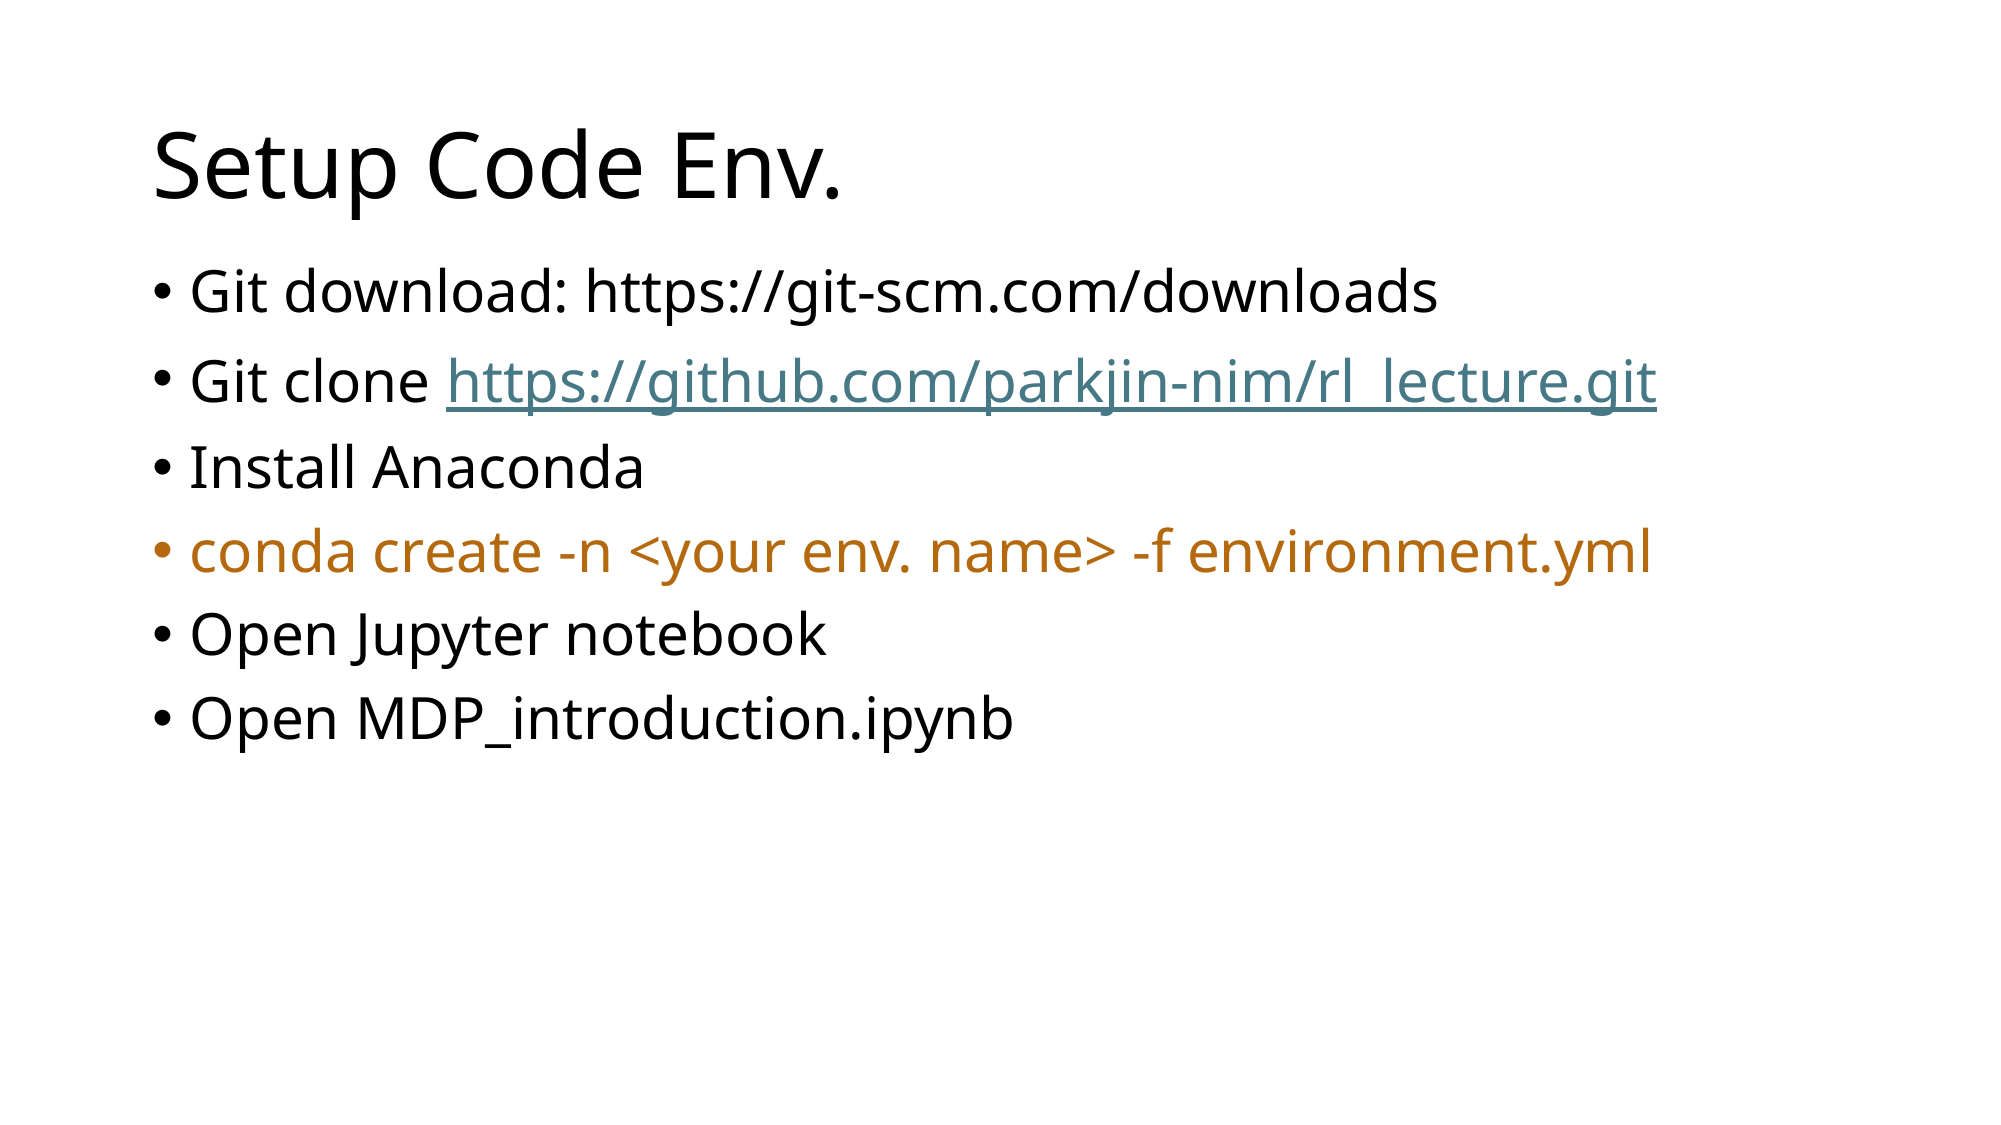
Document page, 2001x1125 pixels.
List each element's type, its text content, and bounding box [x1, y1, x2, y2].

title Setup Code Env. [137, 59, 1863, 278]
list Git download: https://git-scm.com/downloads Git clone https://github.com/parkjin-nim/rl_lecture.git Install Anaconda conda create -n <your env. name> -f environment.yml Open Jupyter notebook Open MDP_introduction.ipynb [137, 278, 1863, 1066]
